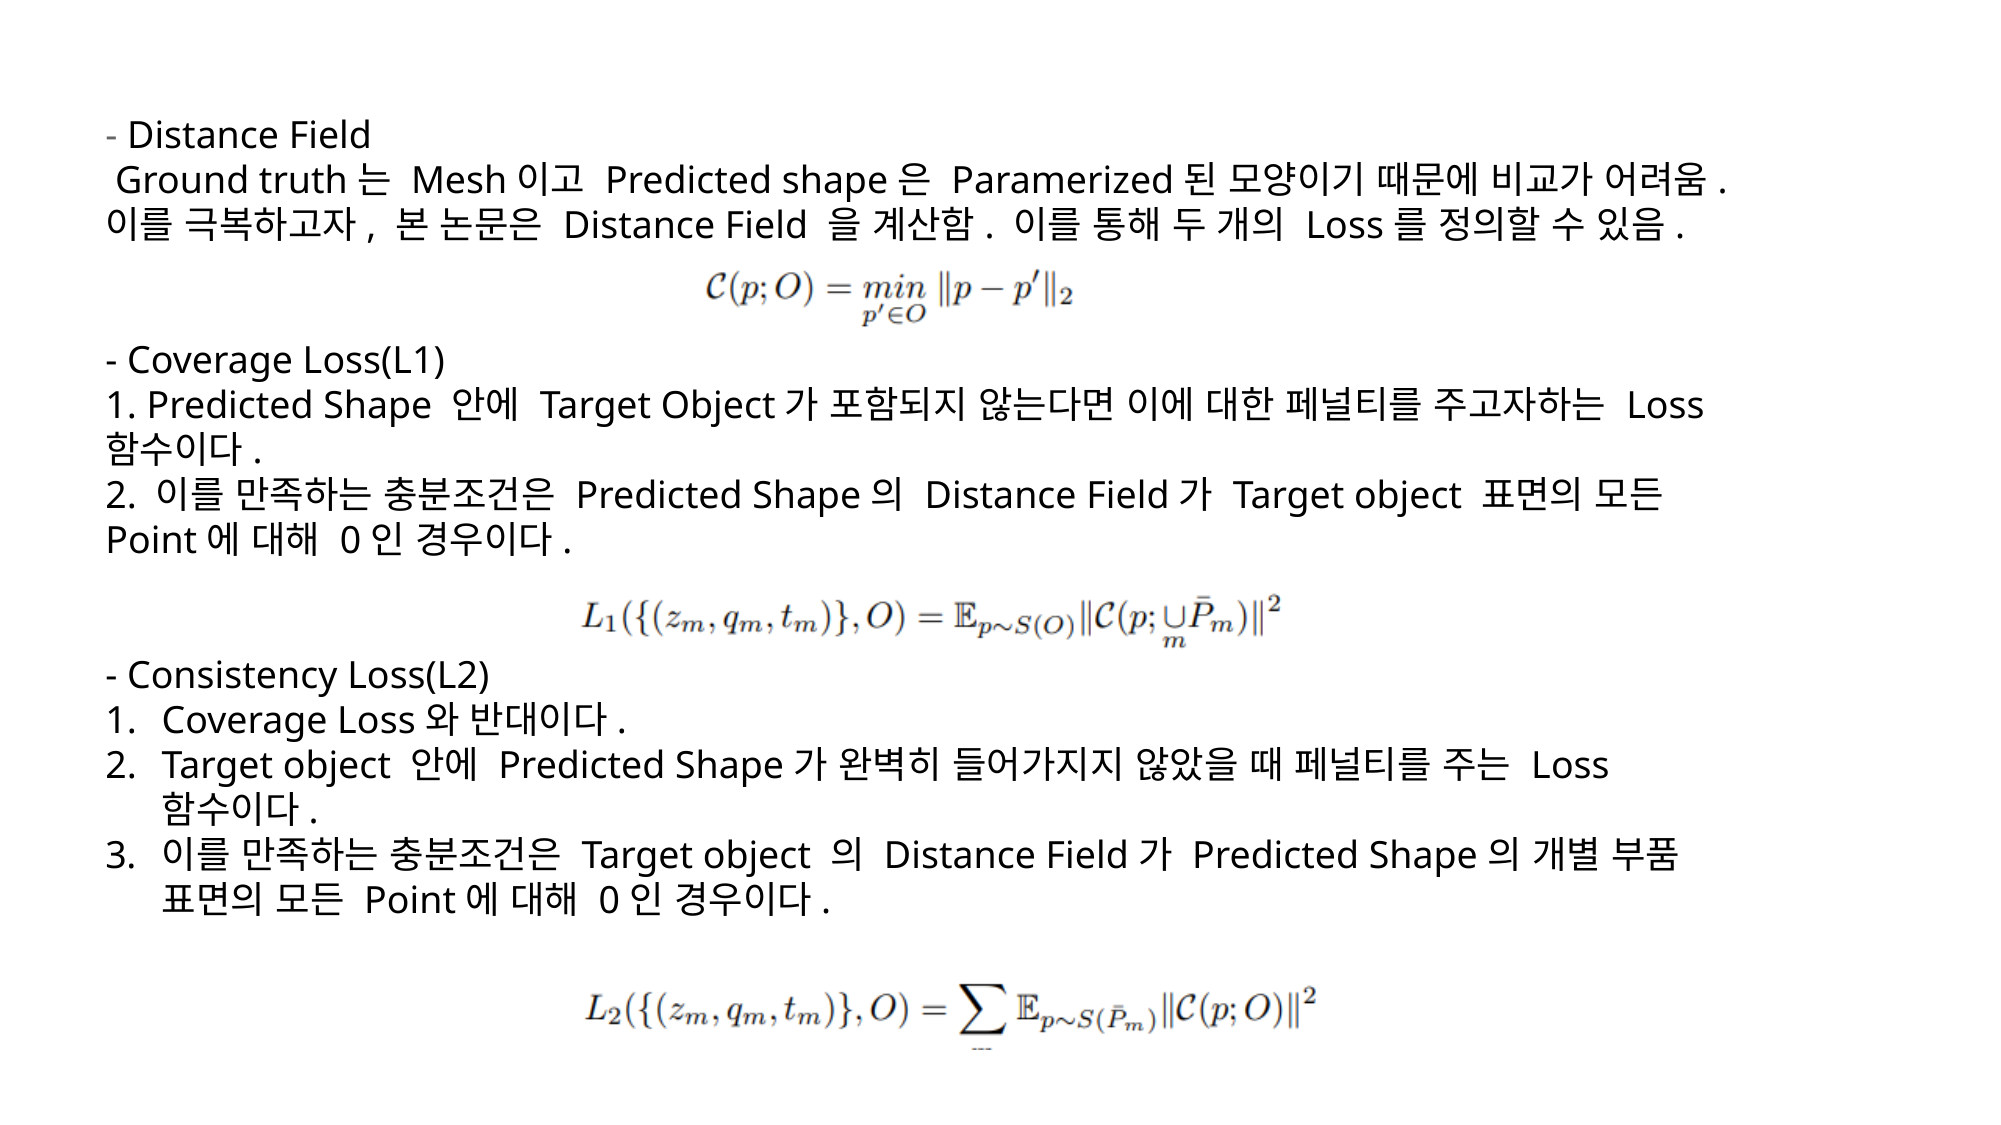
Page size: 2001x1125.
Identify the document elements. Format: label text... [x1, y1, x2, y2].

text_box - Distance Field Ground truth는 Mesh이고 Predicted shape은 Paramerized된 모양이기 때문에 비교가 어려움. 이를 극복하고자, 본 논문은 Distance Field 을 계산함. 이를 통해 두 개의 Loss를 정의할 수 있음. - Coverage Loss(L1) 1. Predicted Shape 안에 Target Object가 포함되지 않는다면 이에 대한 페널티를 주고자하는 Loss 함수이다. 2. 이를 만족하는 충분조건은 Predicted Shape의 Distance Field가 Target object 표면의 모든 Point에 대해 0인 경우이다. - Consistency Loss(L2) Coverage Loss와 반대이다. Target object 안에 Predicted Shape가 완벽히 들어가지지 않았을 때 페널티를 주는 Loss 함수이다. 이를 만족하는 충분조건은 Target object 의 Distance Field가 Predicted Shape의 개별 부품 표면의 모든 Point에 대해 0인 경우이다. [90, 103, 1765, 1018]
picture [693, 252, 1085, 333]
picture [564, 583, 1291, 654]
picture [564, 970, 1330, 1050]
